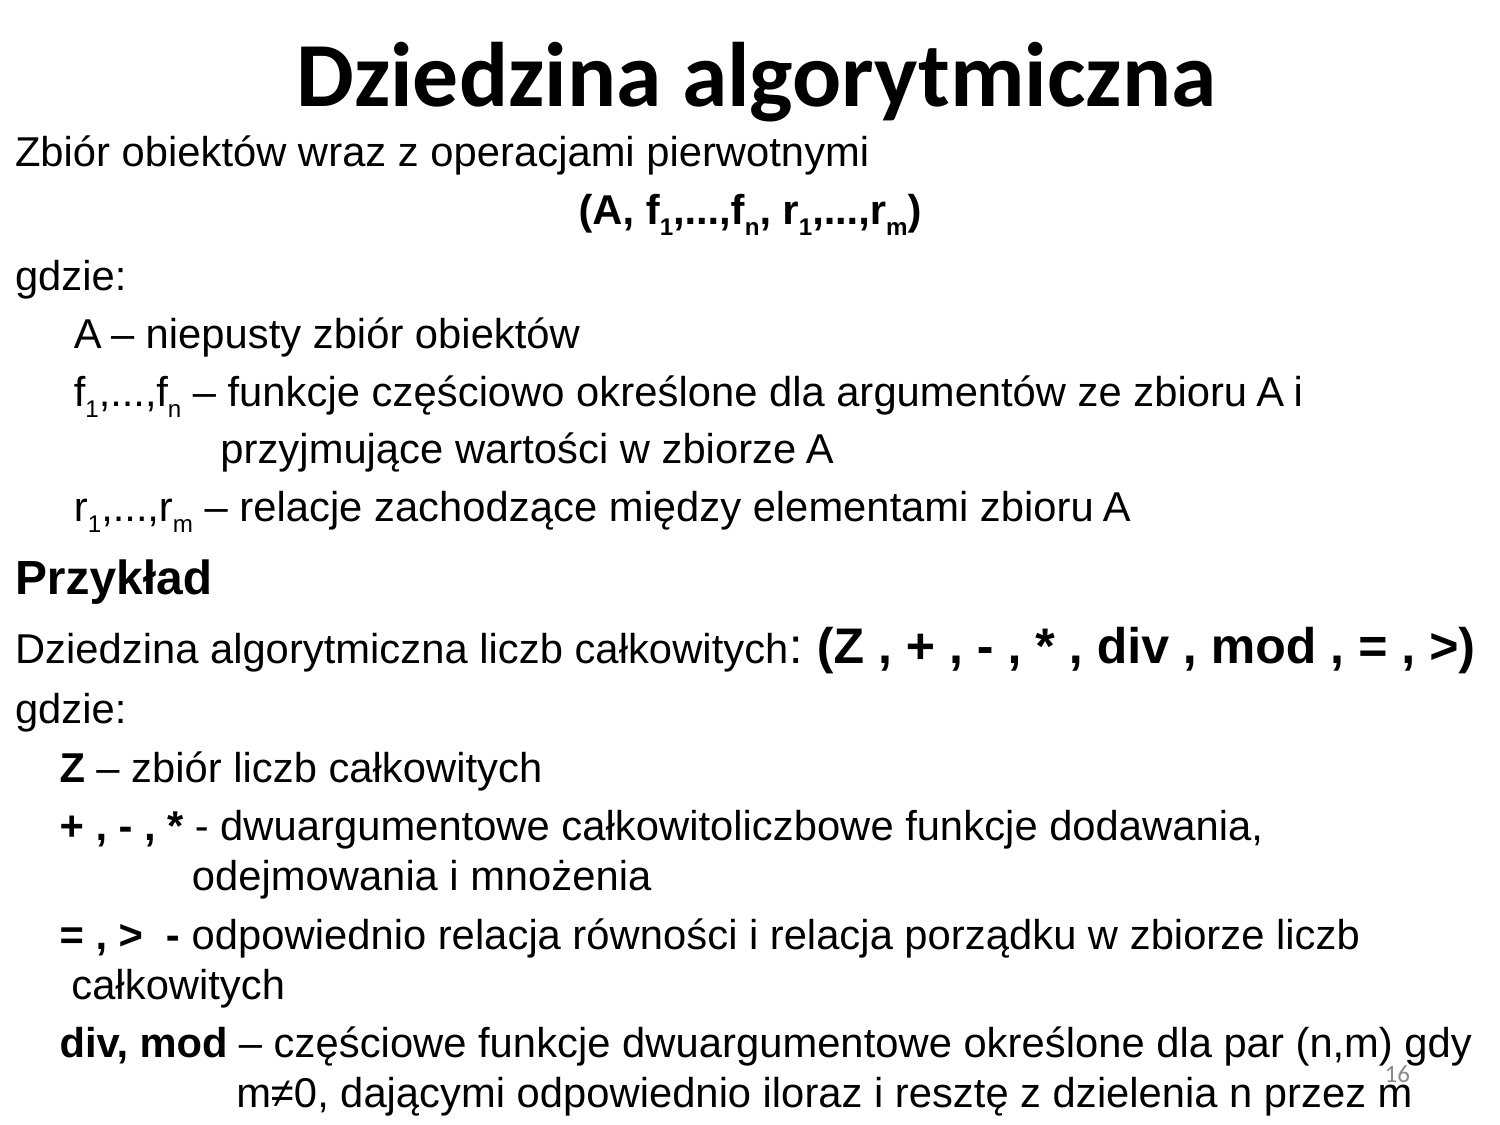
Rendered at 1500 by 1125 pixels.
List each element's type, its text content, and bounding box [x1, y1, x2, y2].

list Zbiór obiektów wraz z operacjami pierwotnymi (A, f1,...,fn, r1,...,rm) gdzie: A – niepusty zbiór obiektów f1,...,fn – funkcje częściowo określone dla argumentów ze zbioru A i przyjmujące wartości w zbiorze A r1,...,rm – relacje zachodzące między elementami zbioru A Przykład Dziedzina algorytmiczna liczb całkowitych: (Z , + , - , * , div , mod , = , >) gdzie: Z – zbiór liczb całkowitych + , - , * - dwuargumentowe całkowitoliczbowe funkcje dodawania, odejmowania i mnożenia = , > - odpowiednio relacja równości i relacja porządku w zbiorze liczb całkowitych div, mod – częściowe funkcje dwuargumentowe określone dla par (n,m) gdy m≠0, dającymi odpowiednio iloraz i resztę z dzielenia n przez m [0, 117, 1500, 1125]
title Dziedzina algorytmiczna [82, 0, 1432, 117]
slide_number 16 [1074, 1042, 1425, 1103]
